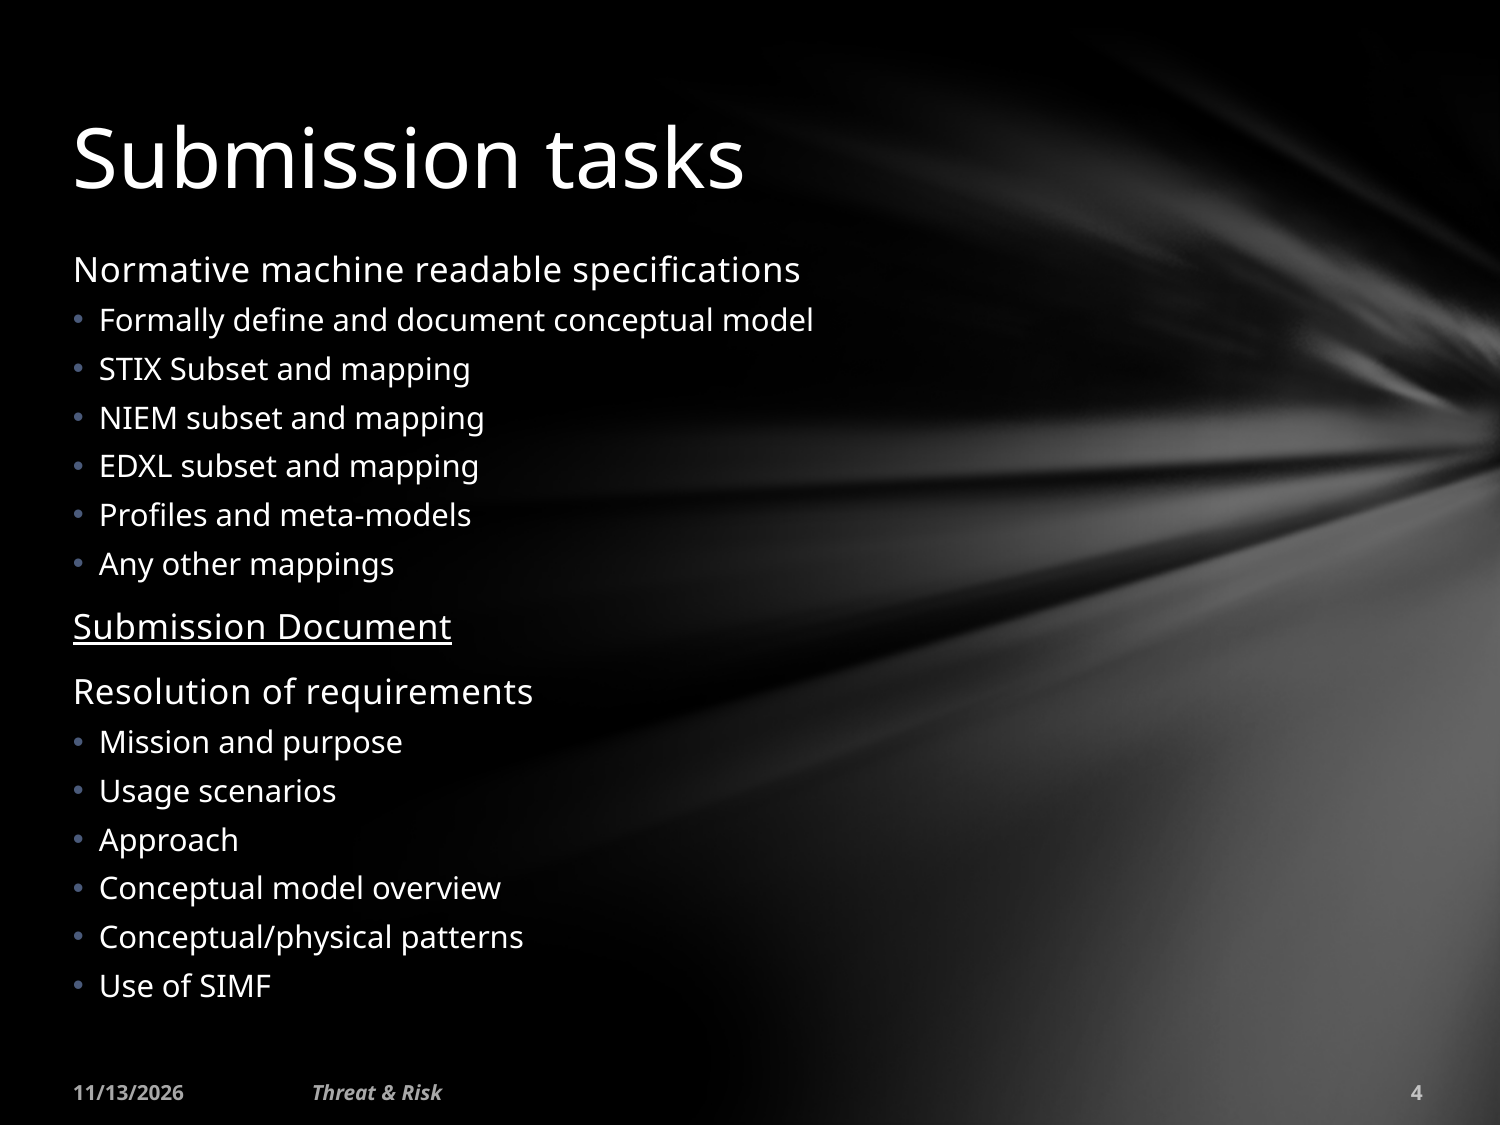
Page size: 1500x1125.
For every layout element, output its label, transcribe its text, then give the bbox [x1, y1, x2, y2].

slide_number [57, 1073, 296, 1115]
list Normative machine readable specifications Formally define and document conceptual model STIX Subset and mapping NIEM subset and mapping EDXL subset and mapping Profiles and meta-models Any other mappings Submission Document Resolution of requirements Mission and purpose Usage scenarios Approach Conceptual model overview Conceptual/physical patterns Use of SIMF [57, 239, 1318, 1015]
title Submission tasks [57, 37, 1318, 213]
slide_number 4 [1293, 1073, 1438, 1115]
footer Threat & Risk [296, 1073, 968, 1115]
